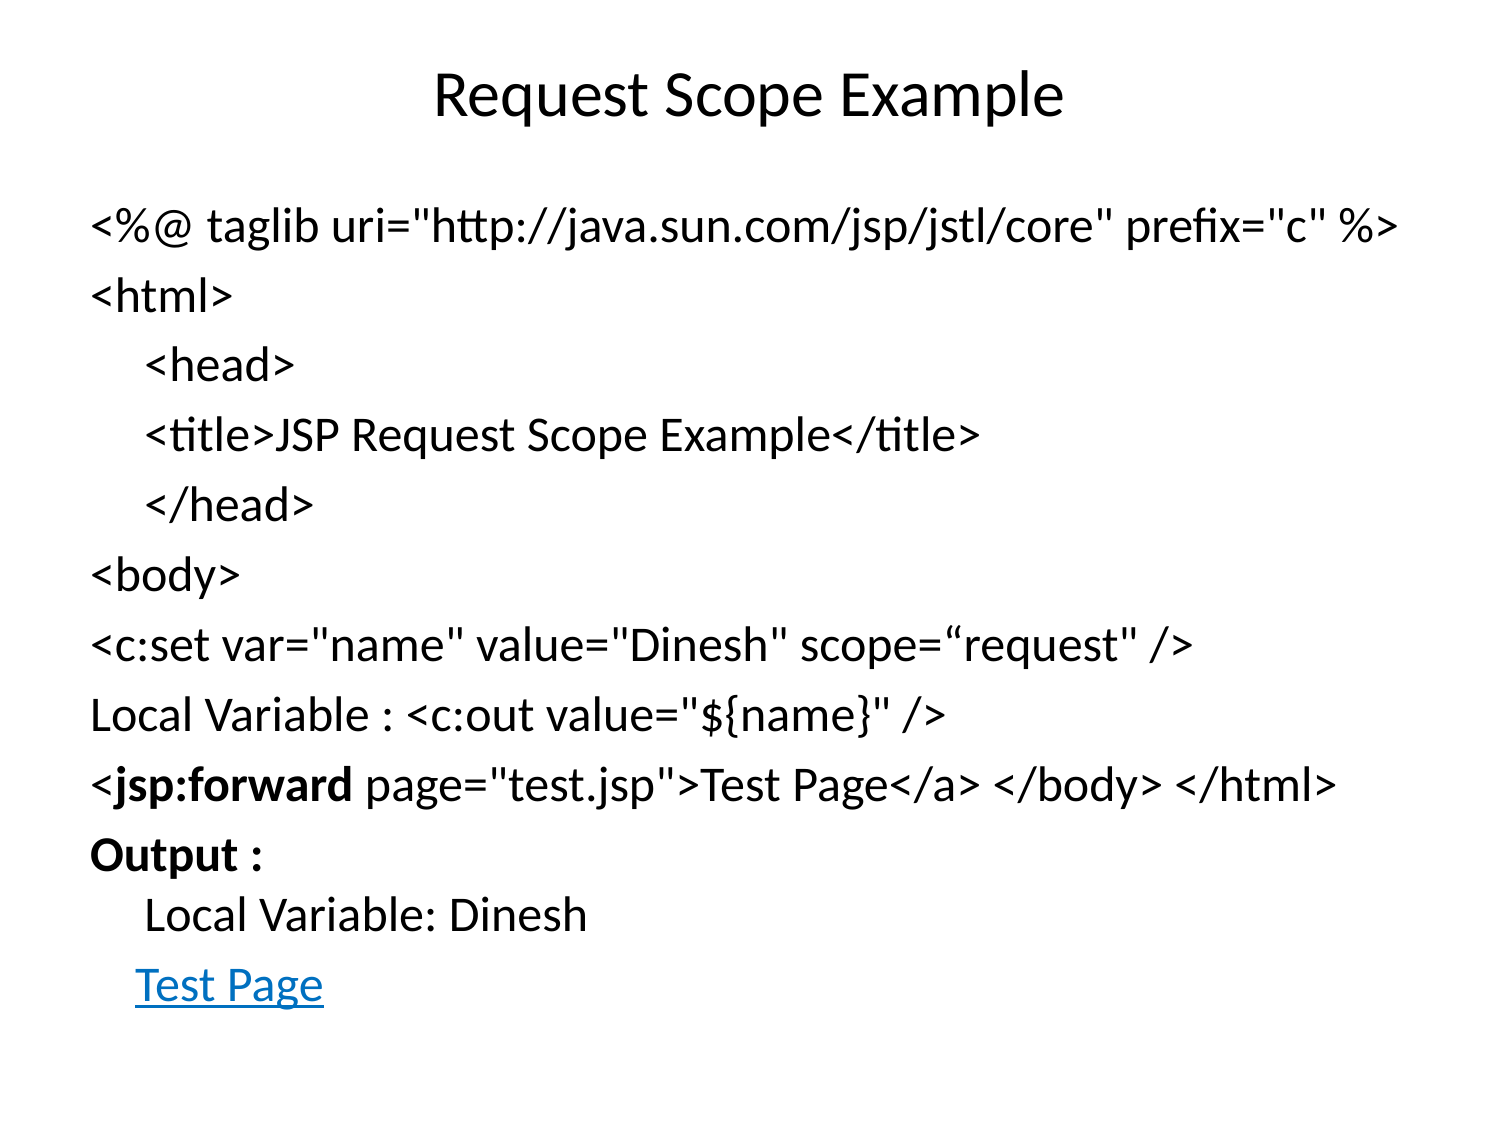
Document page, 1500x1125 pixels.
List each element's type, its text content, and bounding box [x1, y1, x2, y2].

title Request Scope Example [75, 42, 1425, 138]
list <%@ taglib uri="http://java.sun.com/jsp/jstl/core" prefix="c" %> <html> <head> <title>JSP Request Scope Example</title> </head> <body> <c:set var="name" value="Dinesh" scope=“request" /> Local Variable : <c:out value="${name}" /> <jsp:forward page="test.jsp">Test Page</a> </body> </html> Output : Local Variable: Dinesh Test Page [75, 184, 1425, 1083]
